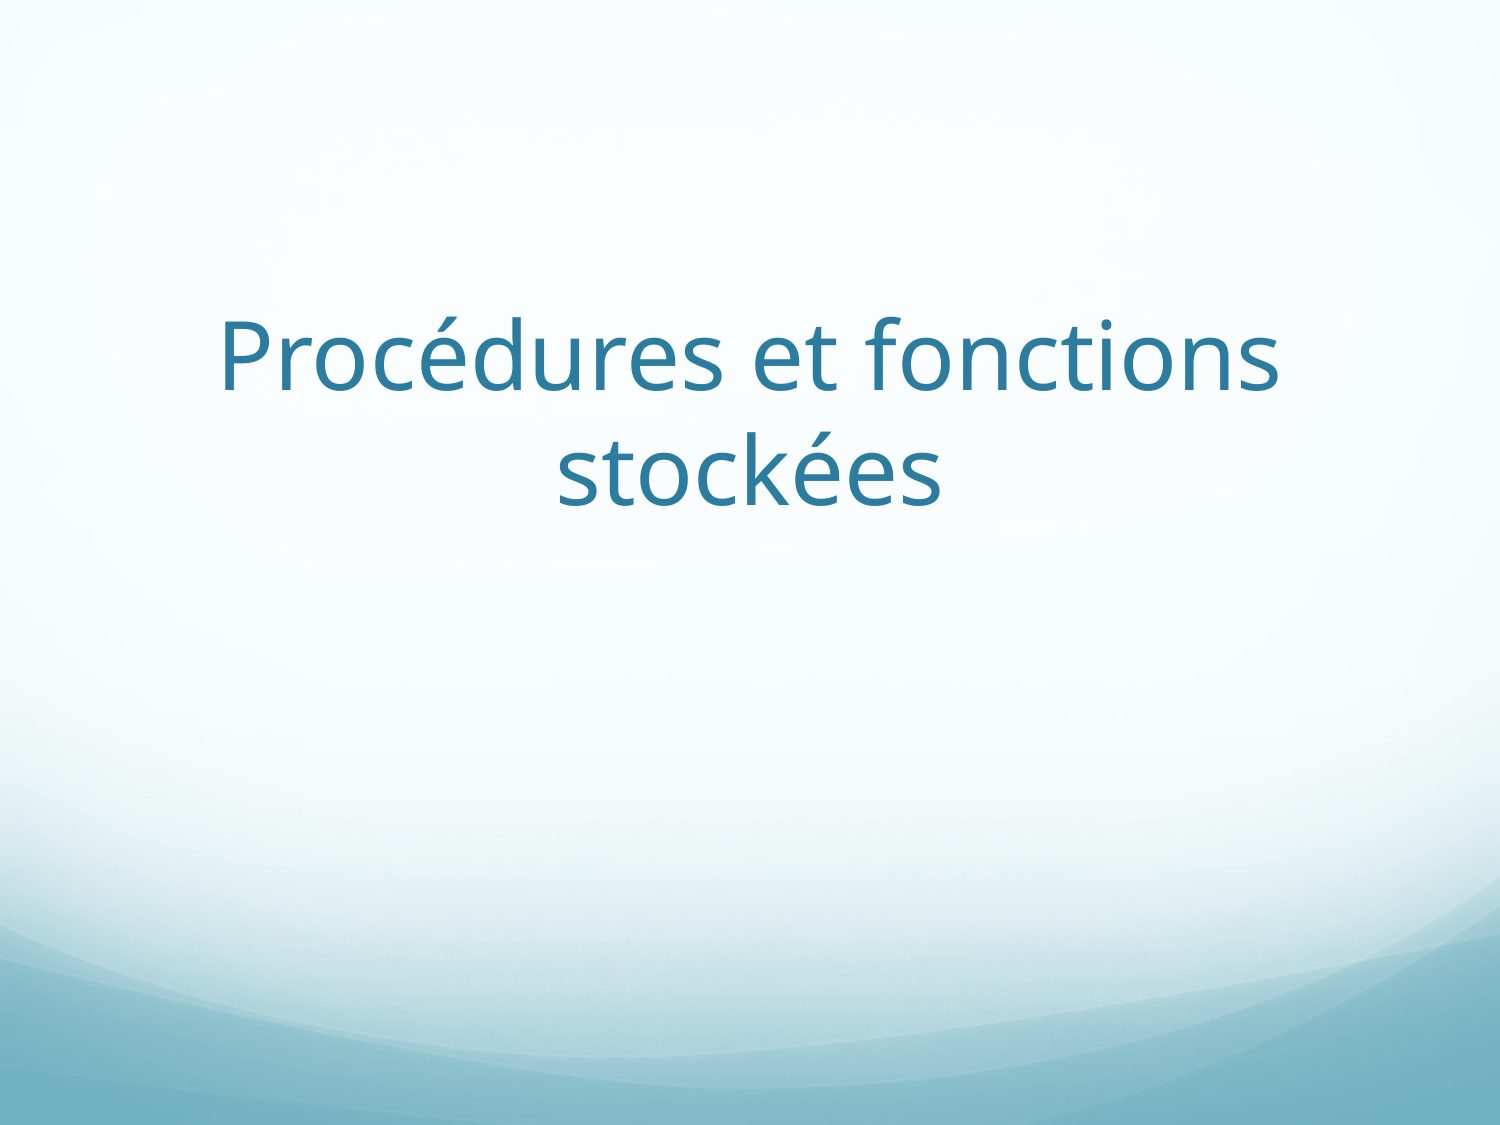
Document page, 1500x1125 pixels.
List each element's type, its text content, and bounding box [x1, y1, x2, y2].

title Procédures et fonctions stockées [90, 312, 1410, 532]
